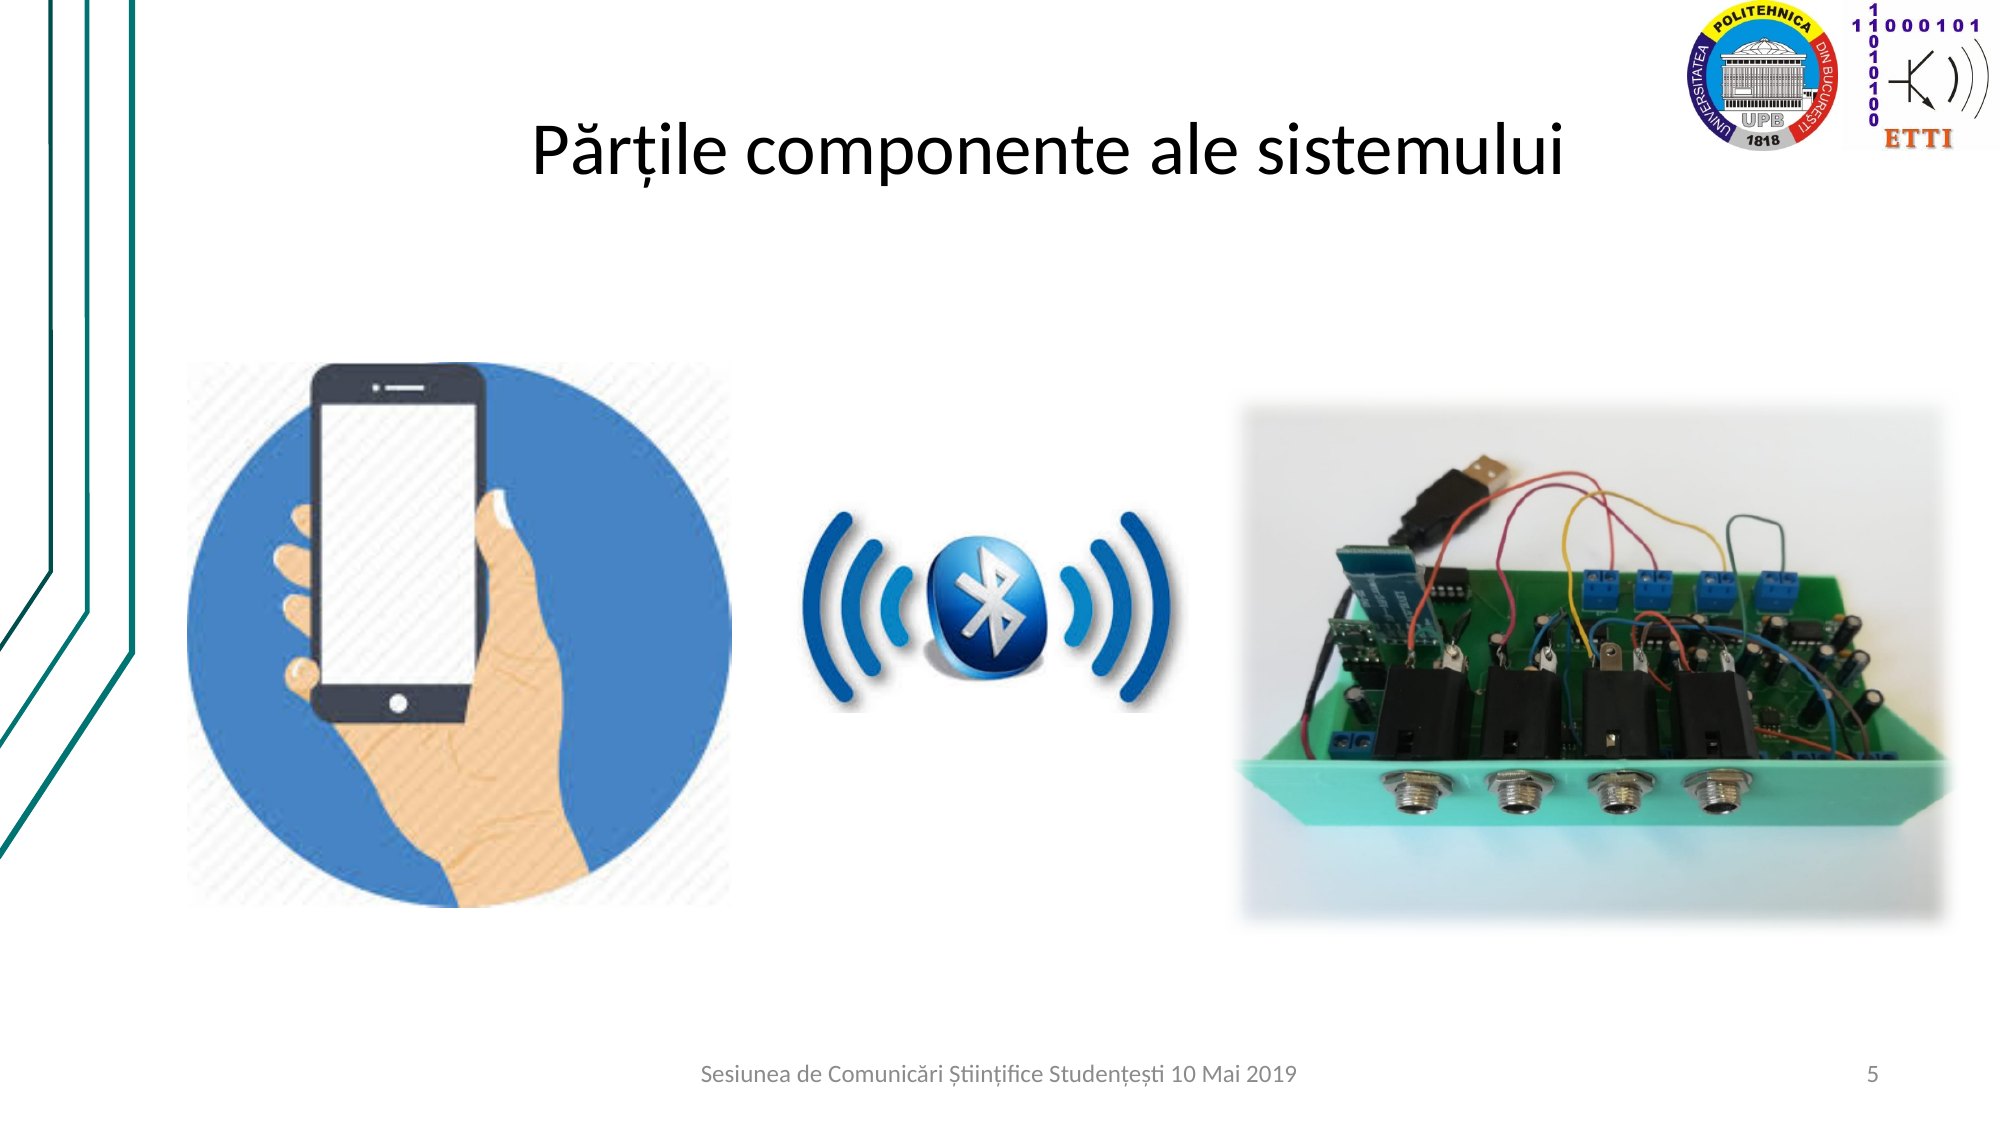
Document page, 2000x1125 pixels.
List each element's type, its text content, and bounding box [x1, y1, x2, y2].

picture [186, 362, 733, 908]
slide_number 5 [1732, 1042, 1900, 1103]
text_box [149, 287, 888, 1020]
picture [1686, 0, 1838, 151]
picture [1224, 387, 1963, 938]
title Părțile componente ale sistemului [199, 0, 1900, 201]
picture [786, 499, 1189, 713]
footer Sesiunea de Comunicări Științifice Studențești 10 Mai 2019 [566, 1042, 1433, 1103]
picture [1842, 0, 2000, 151]
